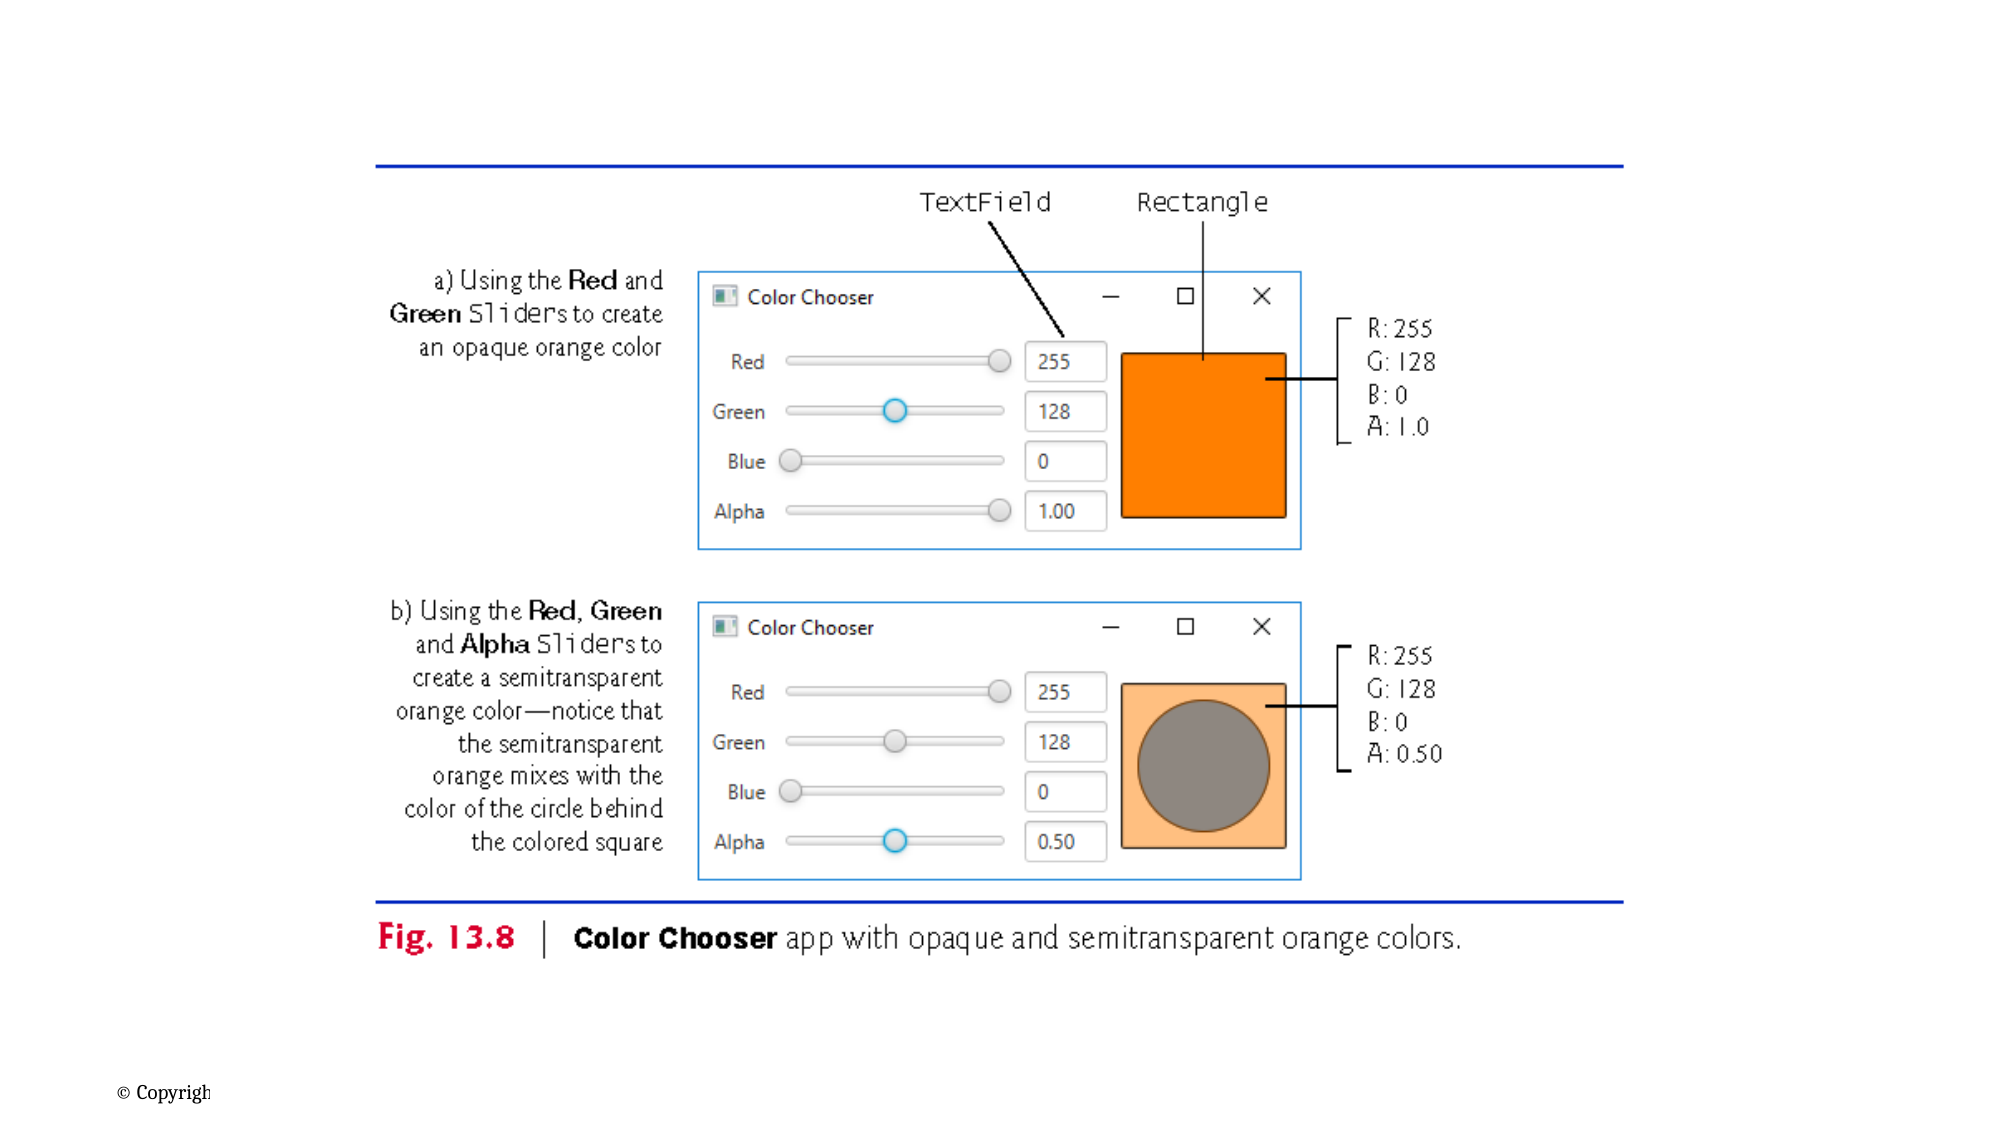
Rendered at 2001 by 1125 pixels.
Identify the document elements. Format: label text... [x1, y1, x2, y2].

footer © Copyright 1992-2018 by Pearson Education, Inc. All Rights Reserved. [99, 1051, 203, 1112]
picture [209, 0, 1791, 1125]
